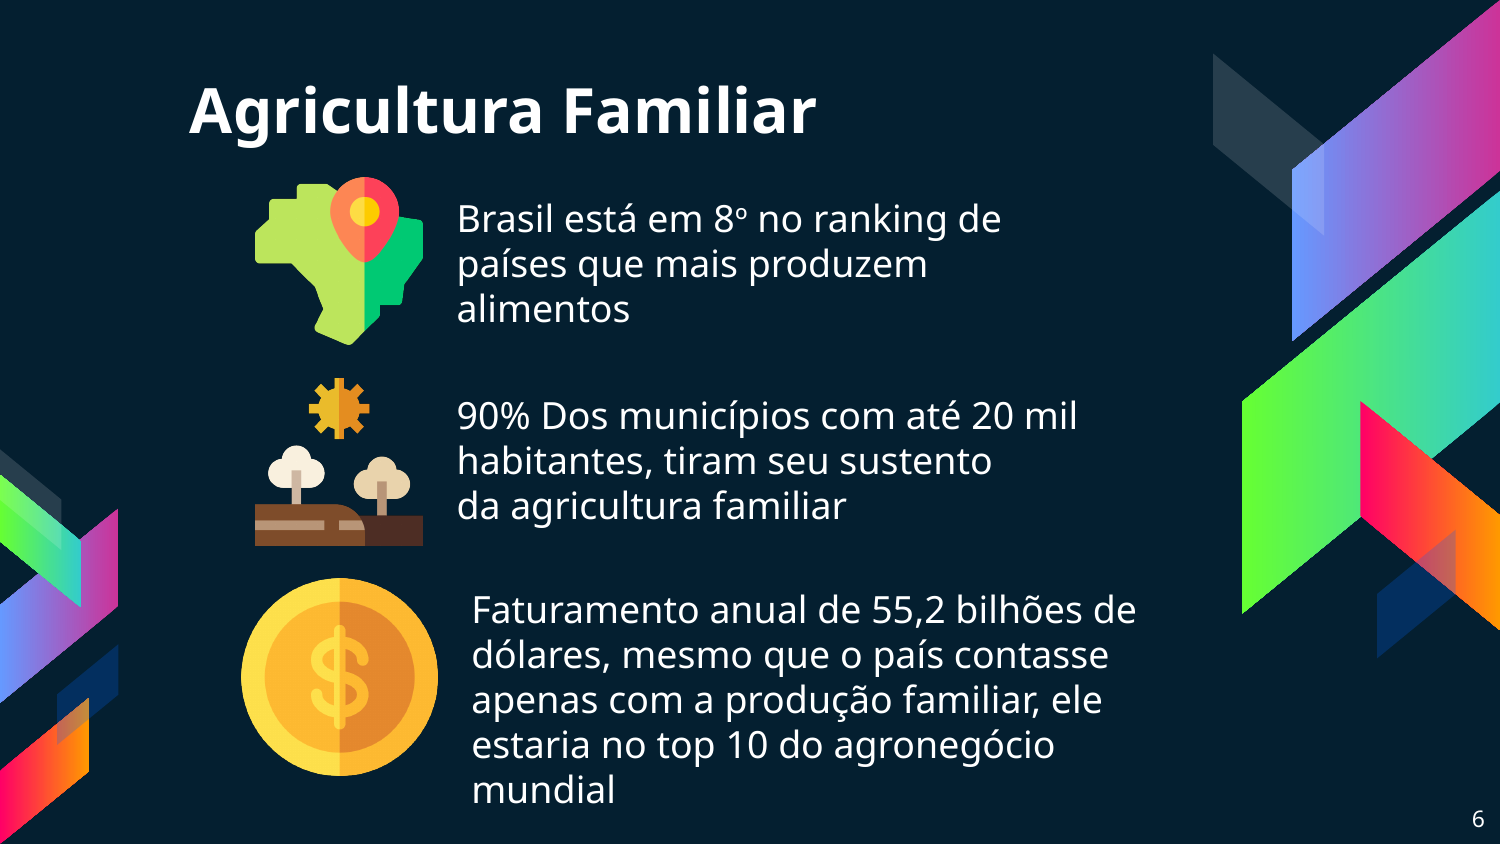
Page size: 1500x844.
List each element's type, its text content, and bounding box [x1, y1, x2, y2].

picture [240, 578, 438, 776]
picture [255, 377, 424, 546]
slide_number 6 [1403, 789, 1500, 844]
picture [255, 177, 424, 346]
text_box 90% Dos municípios com até 20 mil habitantes, tiram seu sustento da agricultura familiar [424, 377, 575, 547]
text_box 90% Dos municípios com até 20 mil habitantes, tiram seu sustento da agricultura familiar [925, 377, 1115, 547]
text_box Faturamento anual de 55,2 bilhões de dólares, mesmo que o país contasse apenas com a produção familiar, ele estaria no top 10 do agronegócio mundial [437, 571, 1170, 741]
list Brasil está em 8º no ranking de países que mais produzem alimentos [427, 180, 1077, 323]
title Agricultura Familiar [175, 56, 1155, 161]
text_box [575, 246, 925, 571]
